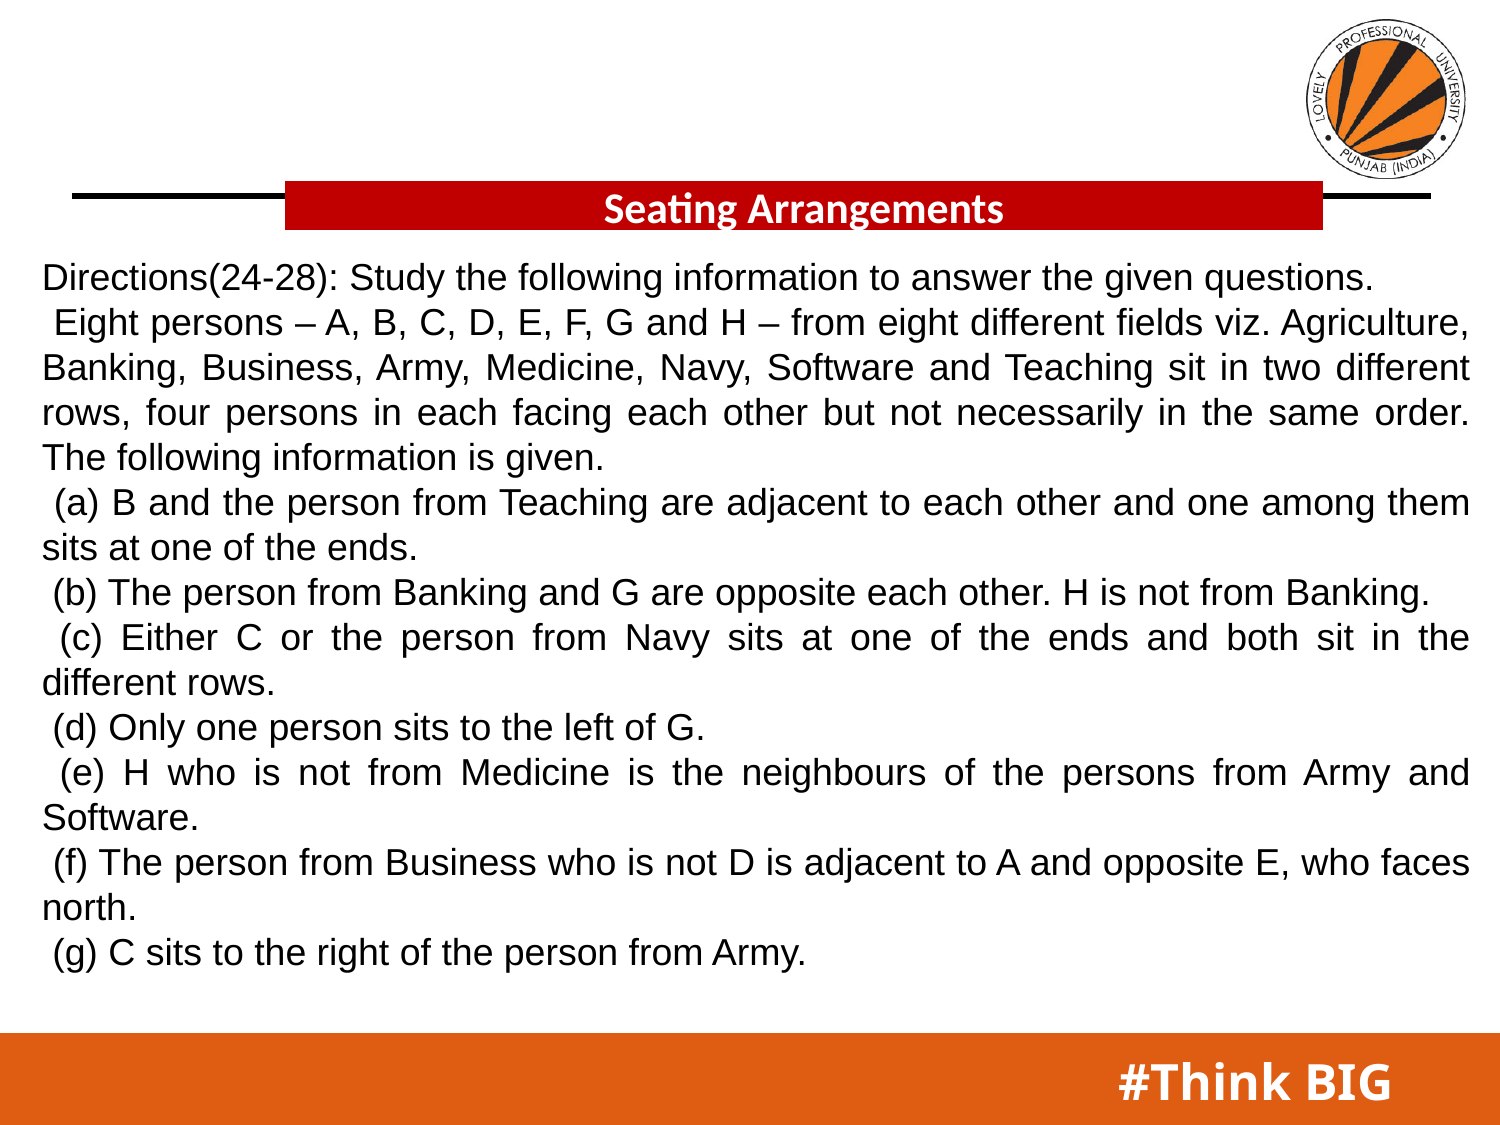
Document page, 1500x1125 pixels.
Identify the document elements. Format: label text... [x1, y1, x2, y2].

text_box Seating Arrangements [283, 179, 1325, 232]
picture [1306, 19, 1466, 179]
text_box Directions(24-28): Study the following information to answer the given questions. Eight persons – A, B, C, D, E, F, G and H – from eight different fields viz. Agriculture, Banking, Business, Army, Medicine, Navy, Software and Teaching sit in two different rows, four persons in each facing each other but not necessarily in the same order. The following information is given. (a) B and the person from Teaching are adjacent to each other and one among them sits at one of the ends. (b) The person from Banking and G are opposite each other. H is not from Banking. (c) Either C or the person from Navy sits at one of the ends and both sit in the different rows. (d) Only one person sits to the left of G. (e) H who is not from Medicine is the neighbours of the persons from Army and Software. (f) The person from Business who is not D is adjacent to A and opposite E, who faces north. (g) C sits to the right of the person from Army. [27, 246, 1486, 981]
